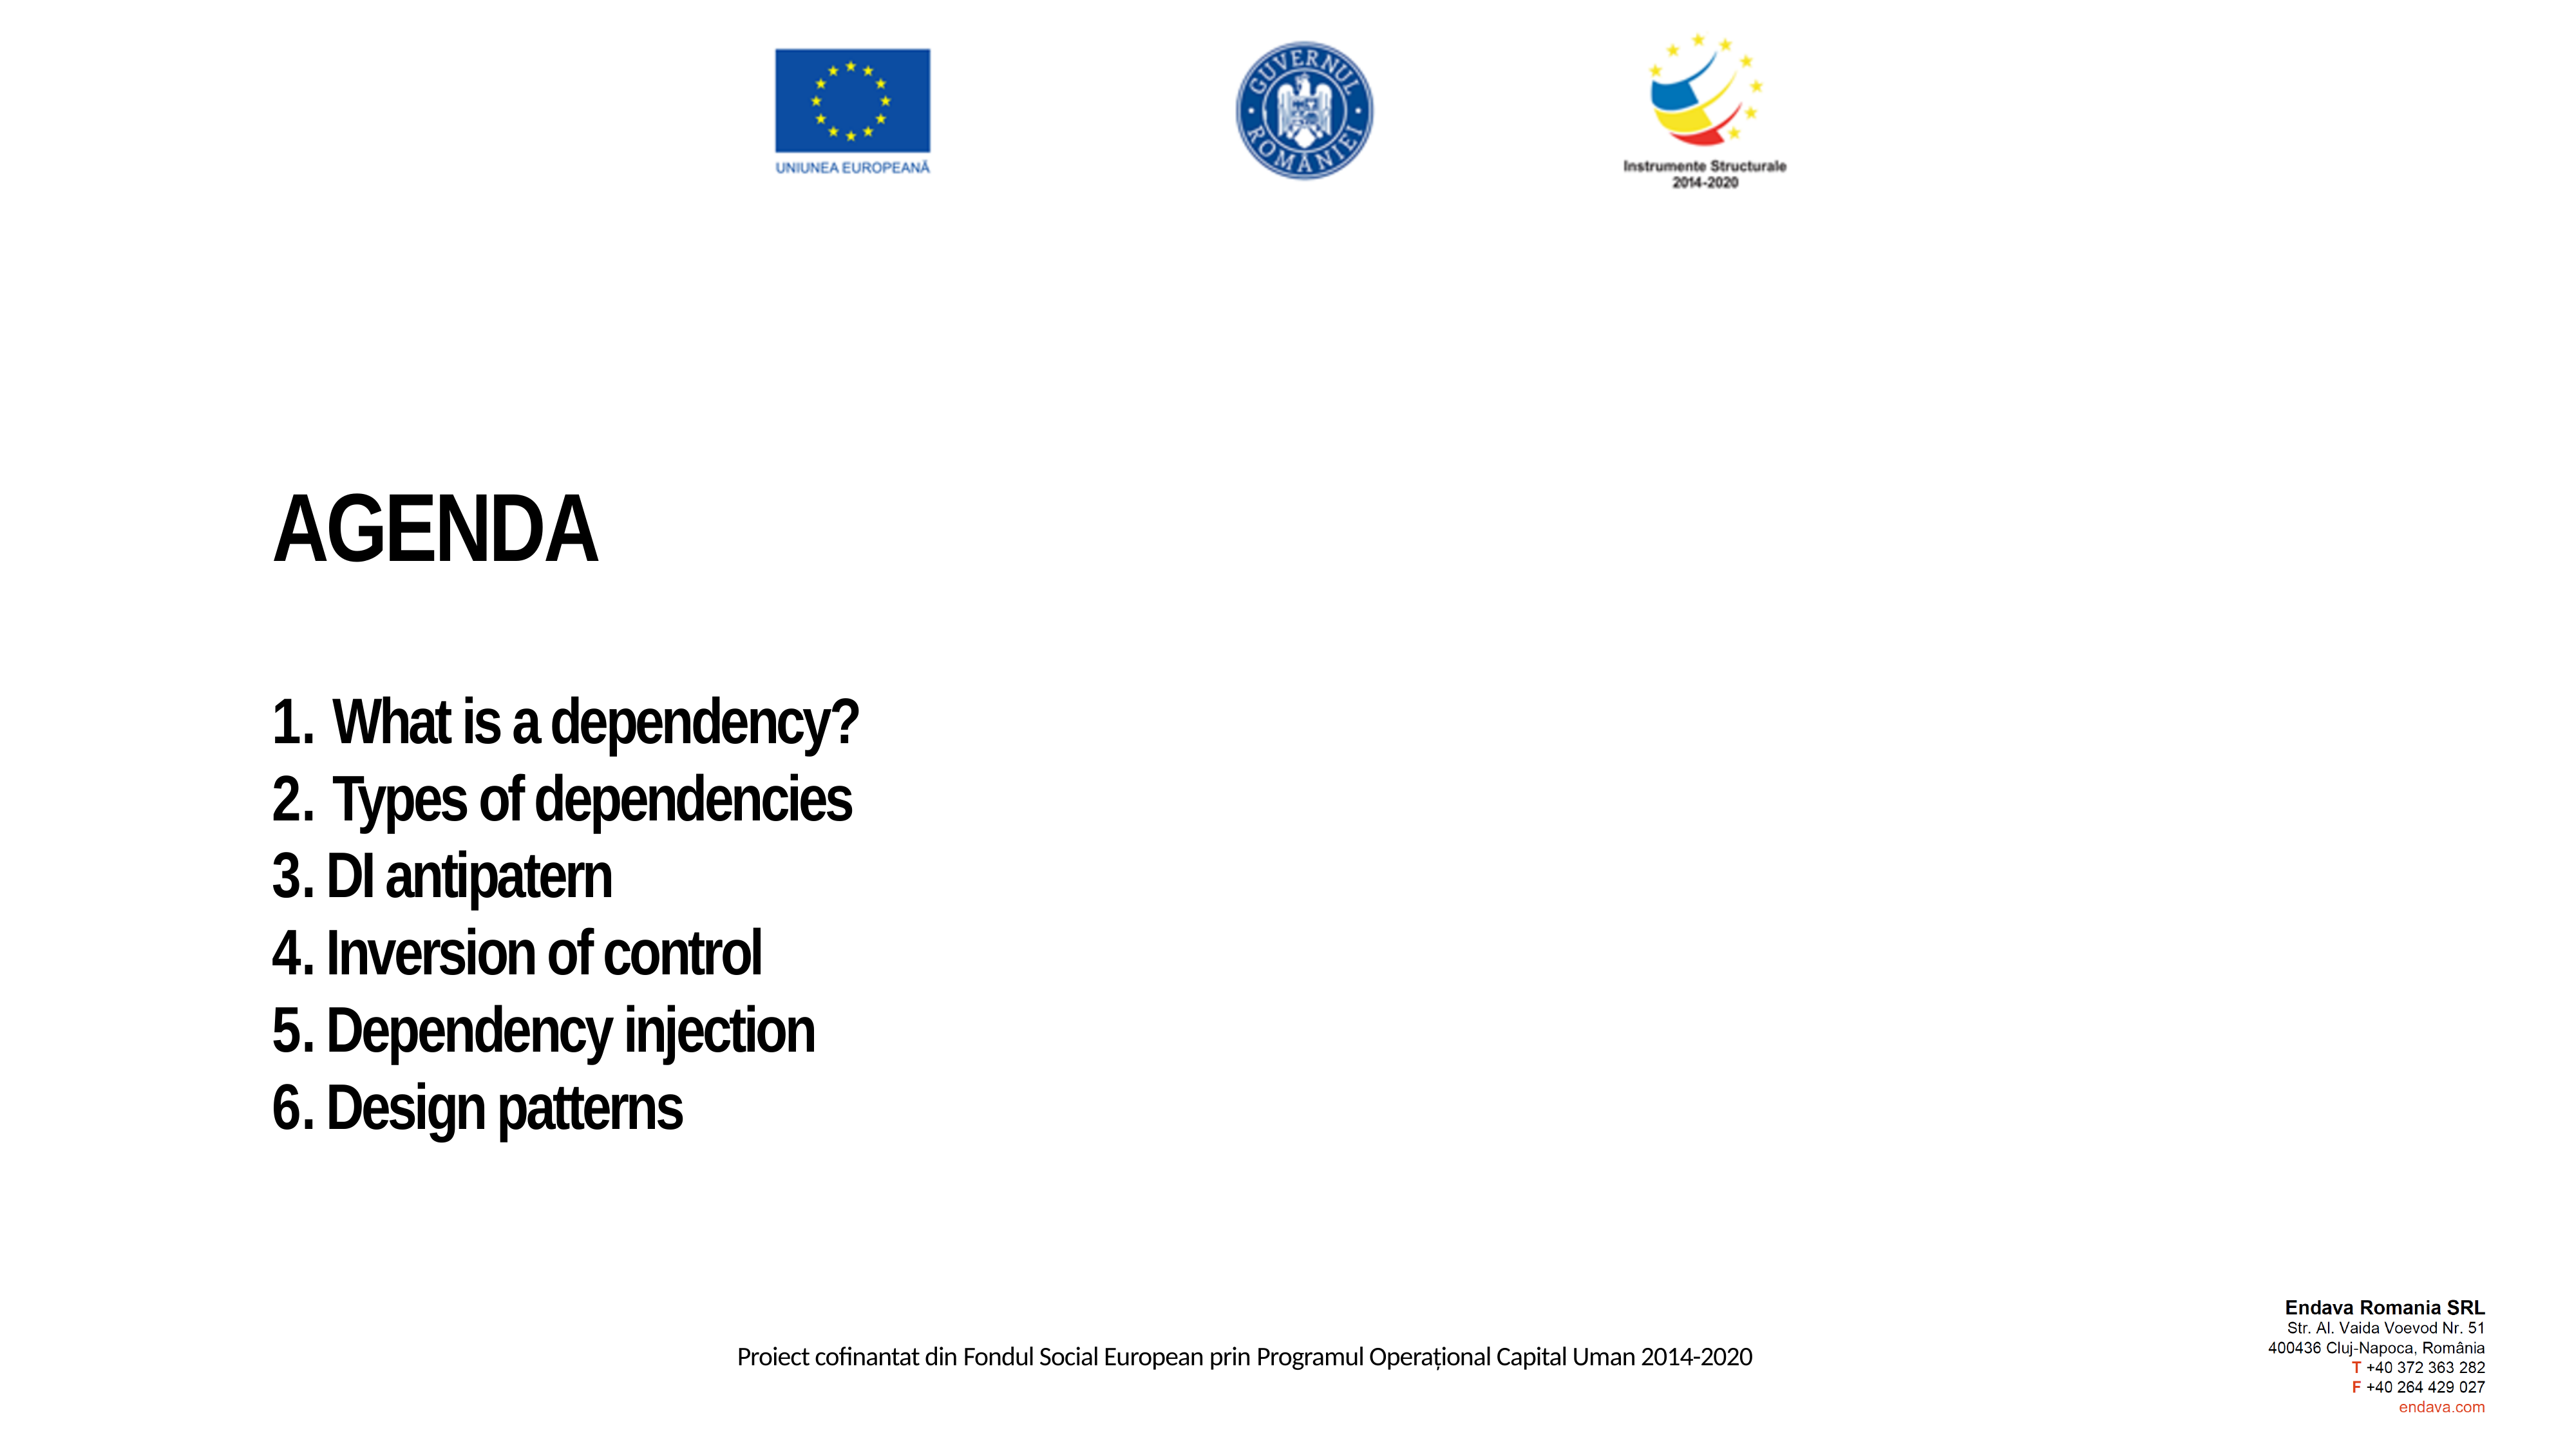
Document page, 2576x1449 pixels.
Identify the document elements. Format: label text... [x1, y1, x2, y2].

picture [698, 23, 1009, 207]
picture [1588, 28, 1833, 213]
text_box What is a dependency? Types of dependencies DI antipatern Inversion of control Dependency injection Design patterns [267, 673, 2491, 1184]
text_box AGENDA [267, 481, 2491, 673]
picture [1139, 23, 1458, 205]
picture [2249, 1285, 2512, 1423]
